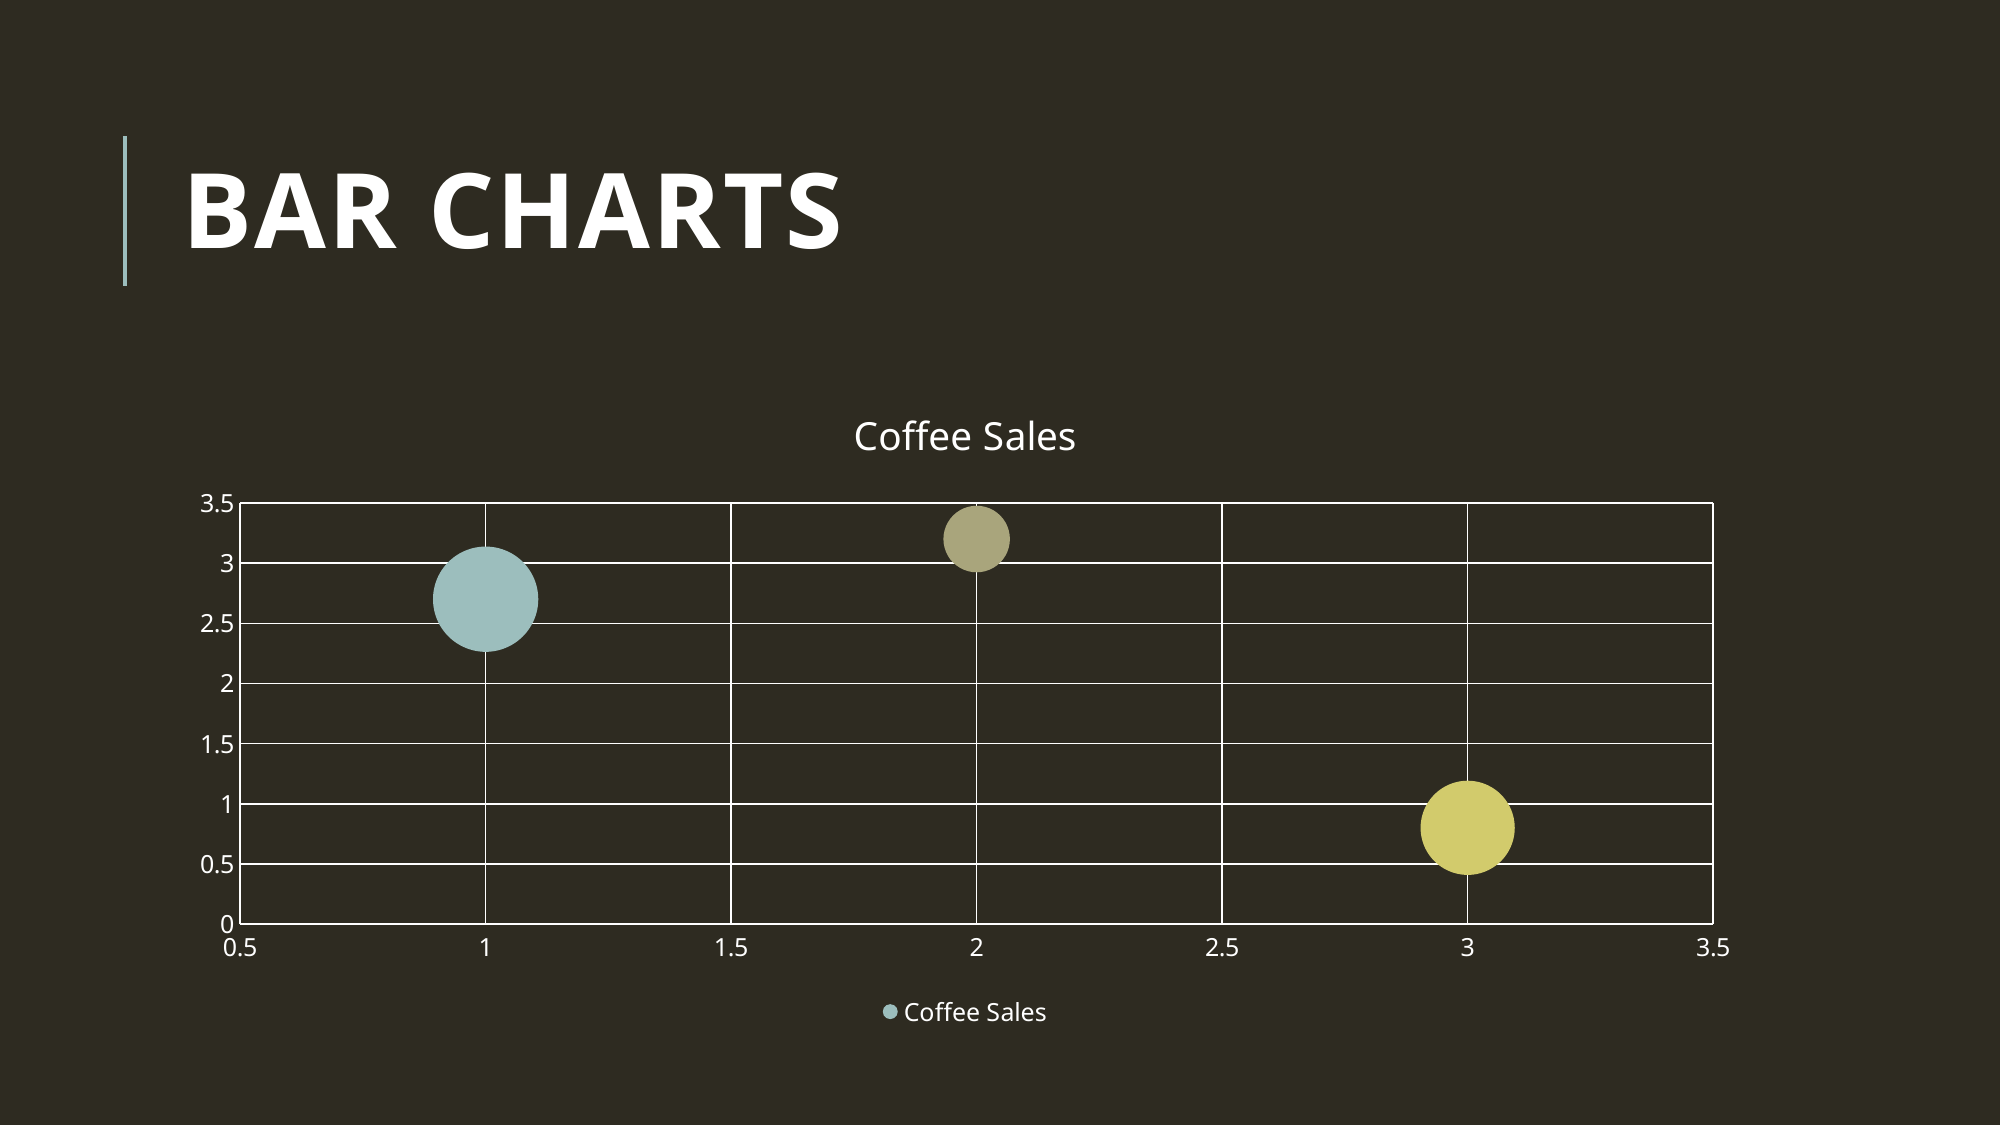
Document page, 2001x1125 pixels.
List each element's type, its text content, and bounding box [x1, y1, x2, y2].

chart [167, 374, 1763, 1036]
title Bar Charts [168, 96, 1763, 342]
